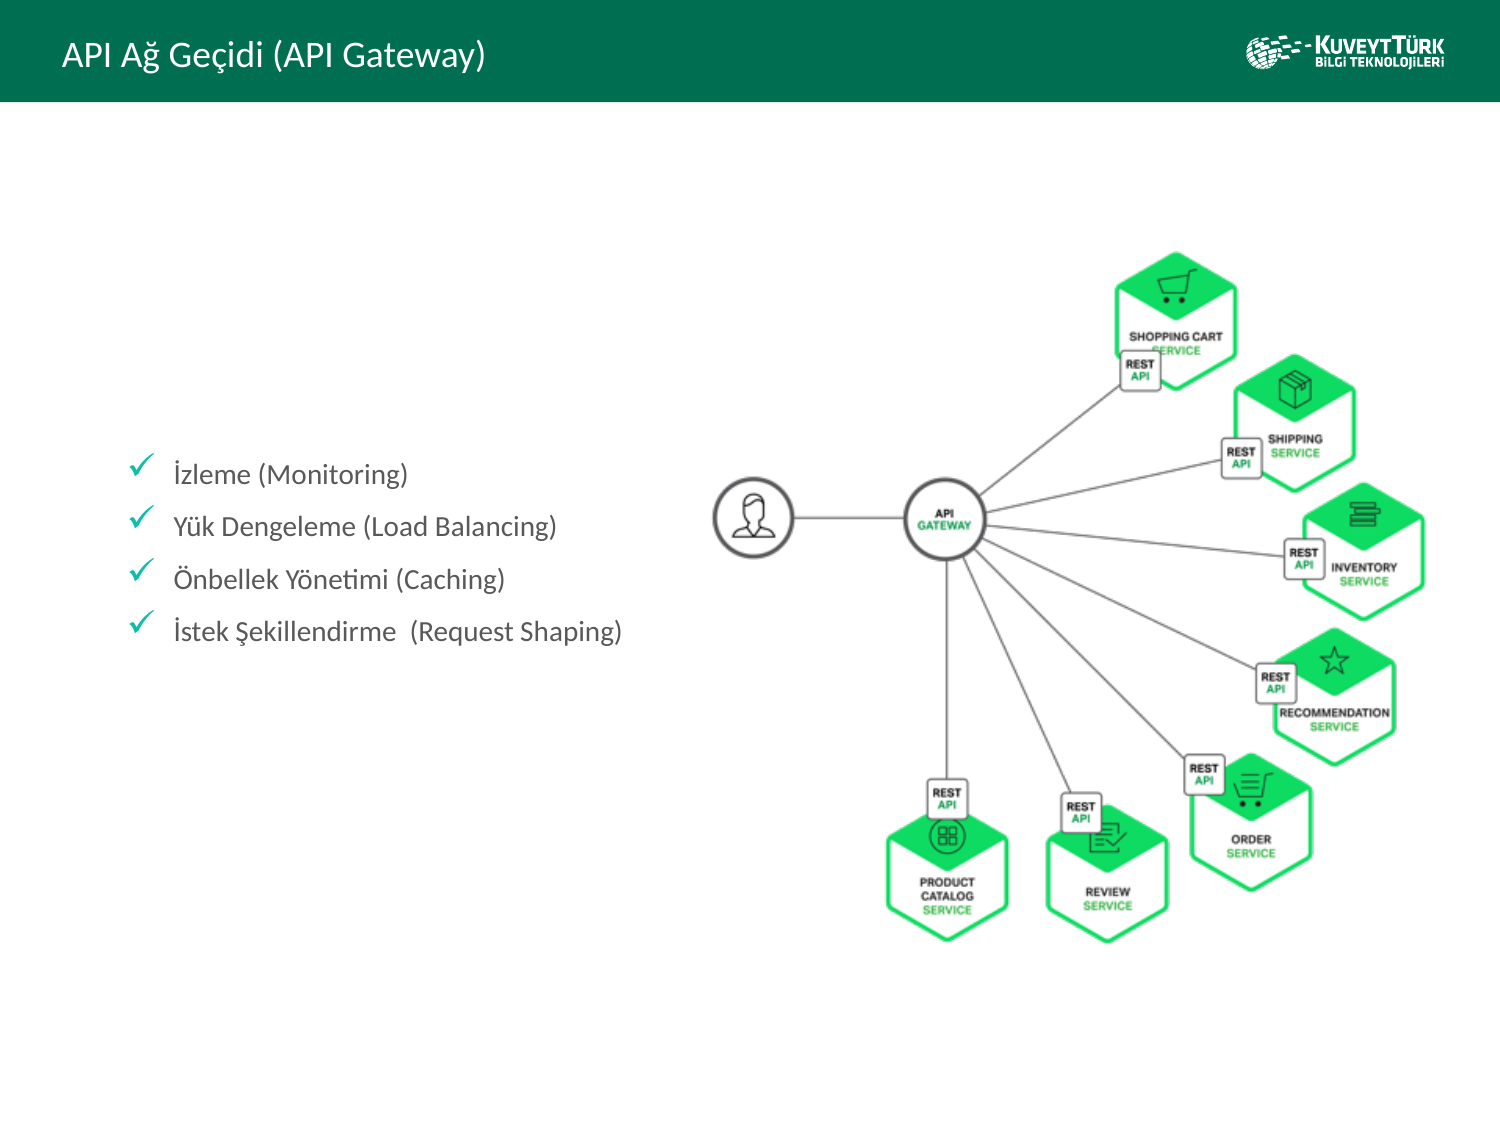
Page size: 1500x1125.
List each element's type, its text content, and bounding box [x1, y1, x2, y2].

picture [688, 233, 1445, 984]
text_box İzleme (Monitoring) Yük Dengeleme (Load Balancing) Önbellek Yönetimi (Caching) İstek Şekillendirme (Request Shaping) [108, 430, 688, 655]
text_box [0, 0, 1500, 103]
